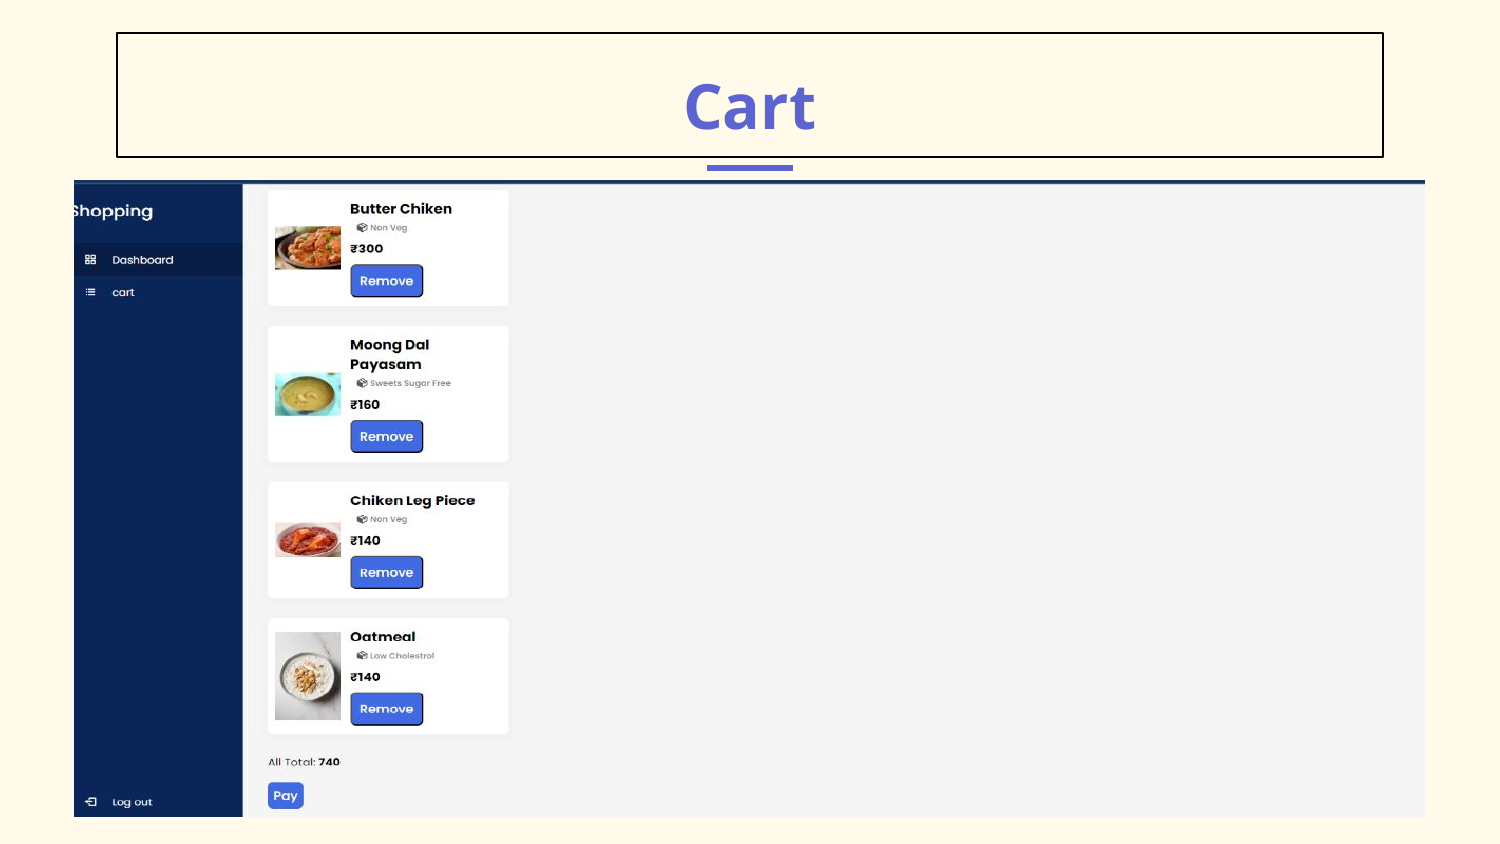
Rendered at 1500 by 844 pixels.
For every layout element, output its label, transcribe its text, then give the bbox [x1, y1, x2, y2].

picture [74, 180, 1425, 818]
title Cart [116, 33, 1383, 157]
